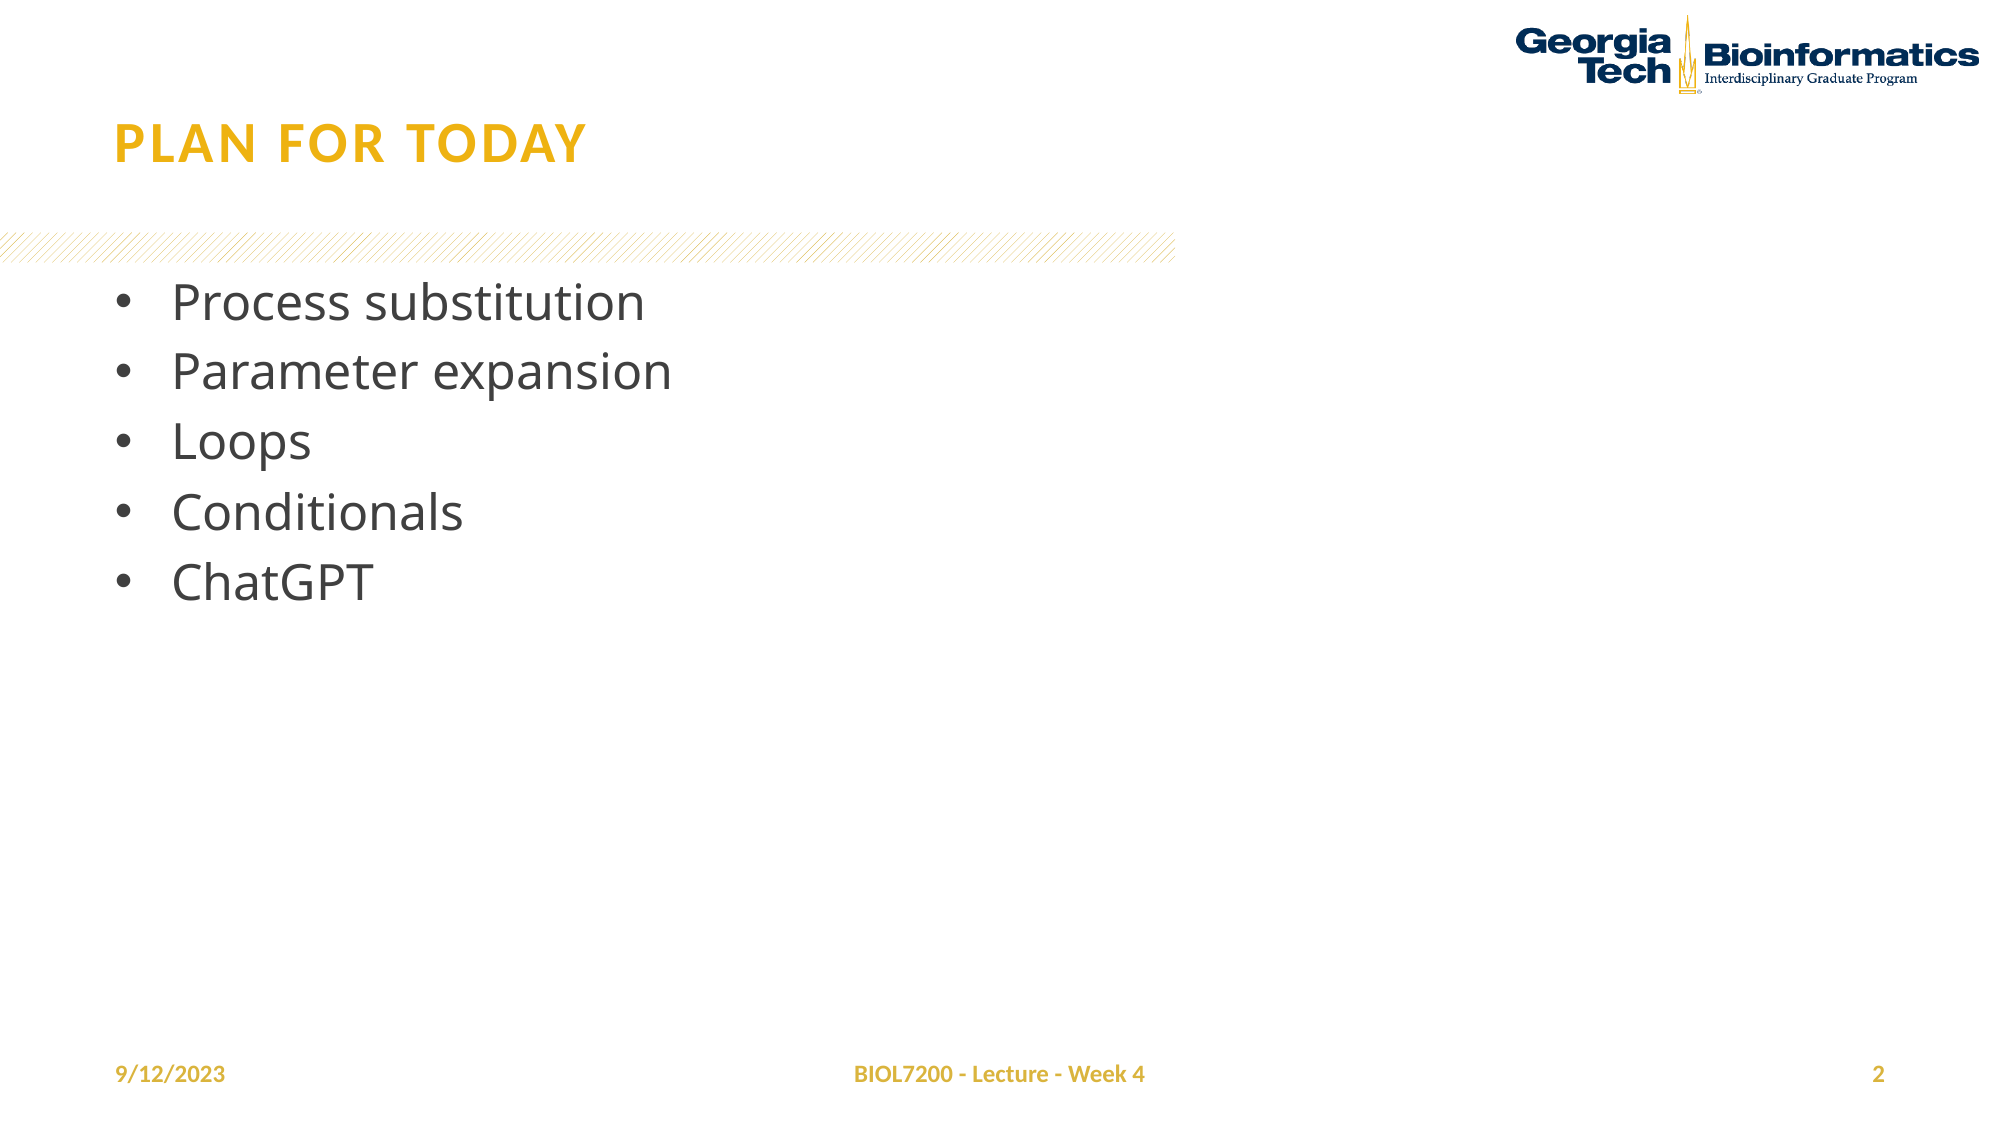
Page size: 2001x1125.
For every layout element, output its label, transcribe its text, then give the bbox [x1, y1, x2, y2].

footer BIOL7200 - Lecture - Week 4 [683, 1042, 1317, 1103]
title Plan for today [99, 45, 1900, 233]
list Process substitution Parameter expansion Loops Conditionals ChatGPT [99, 262, 1900, 1005]
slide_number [99, 1042, 567, 1103]
slide_number 2 [1433, 1042, 1900, 1103]
picture [1516, 15, 1979, 94]
